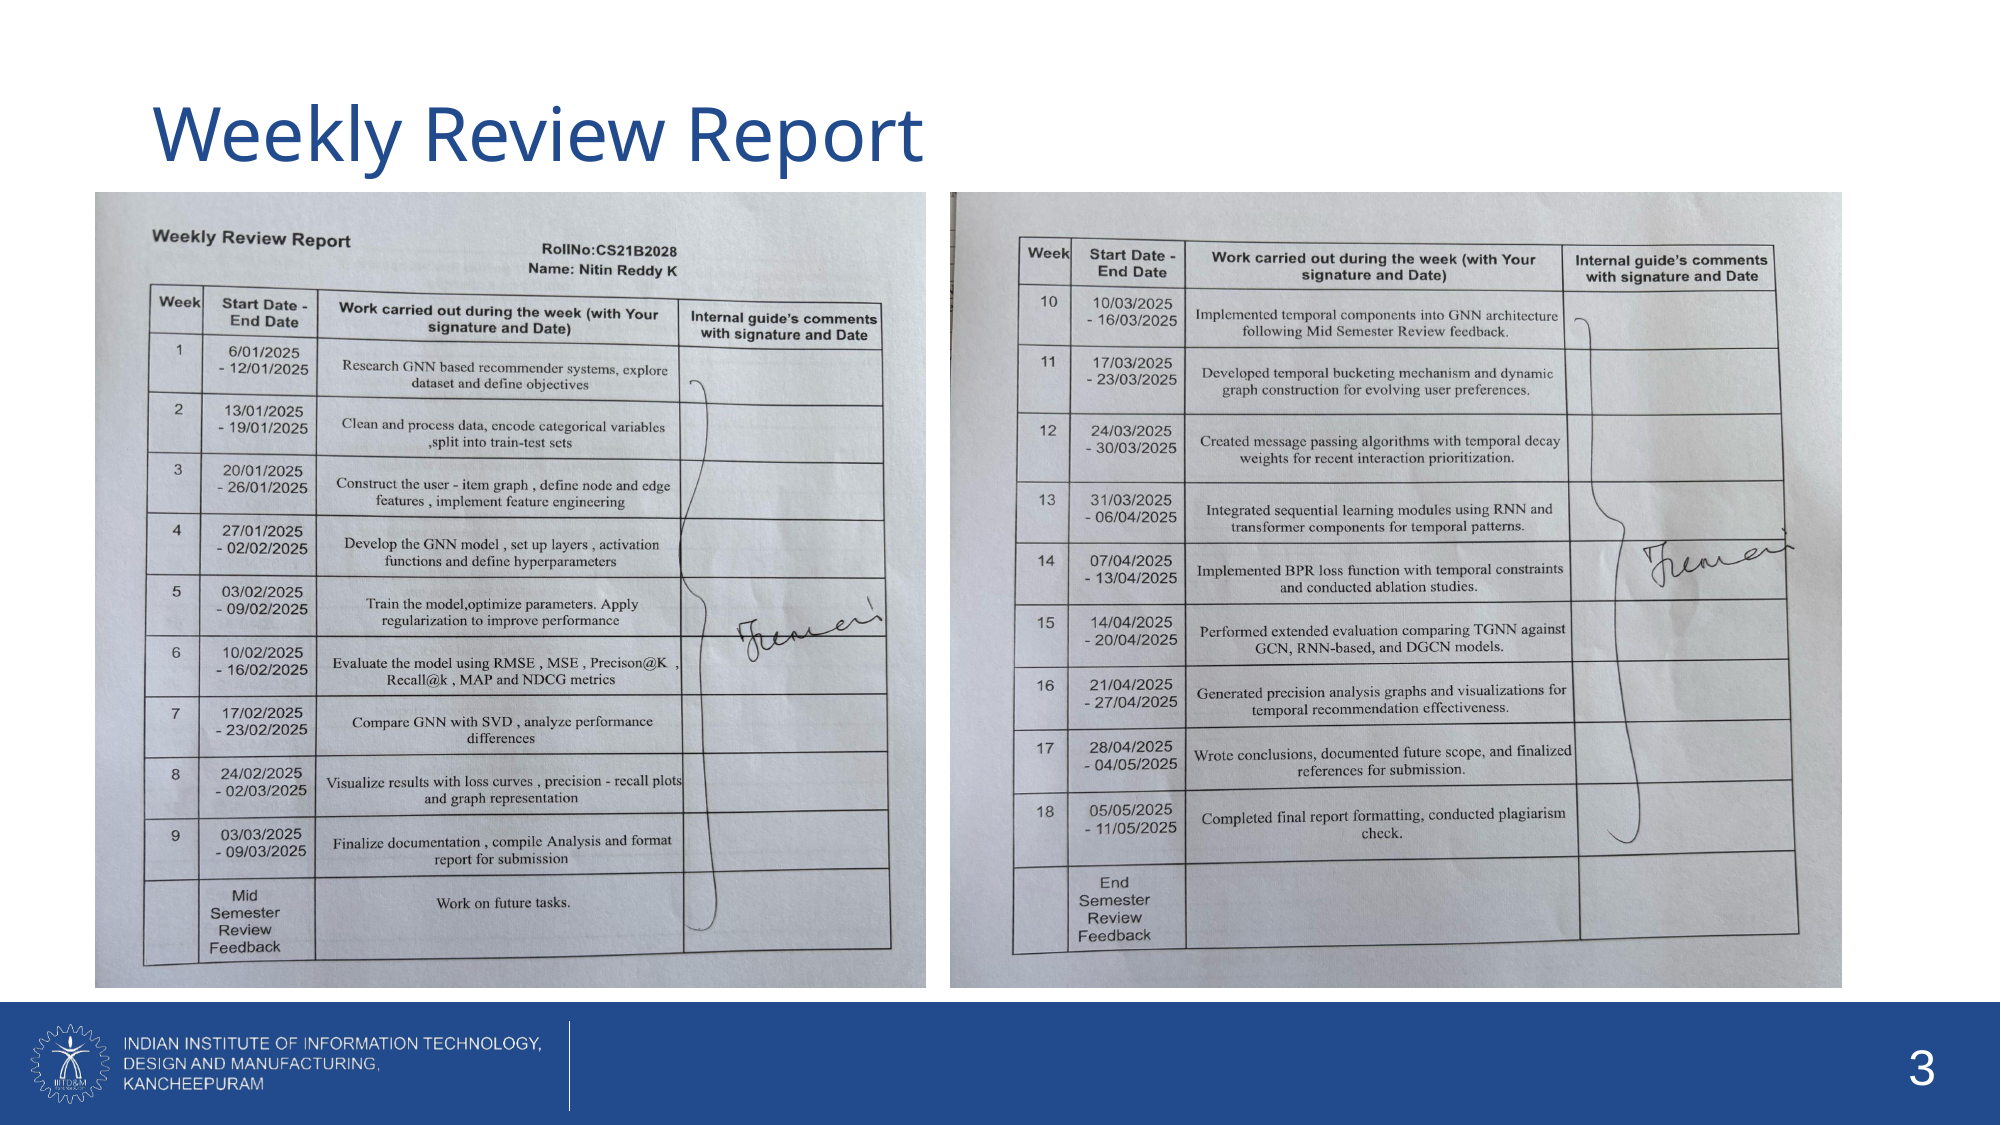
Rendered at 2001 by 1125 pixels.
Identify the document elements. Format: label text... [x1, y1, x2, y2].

picture [19, 1014, 551, 1113]
picture [95, 192, 926, 989]
title Weekly Review Report [137, 59, 1863, 215]
slide_number ‹#› [1701, 1035, 1952, 1096]
picture [949, 192, 1843, 989]
